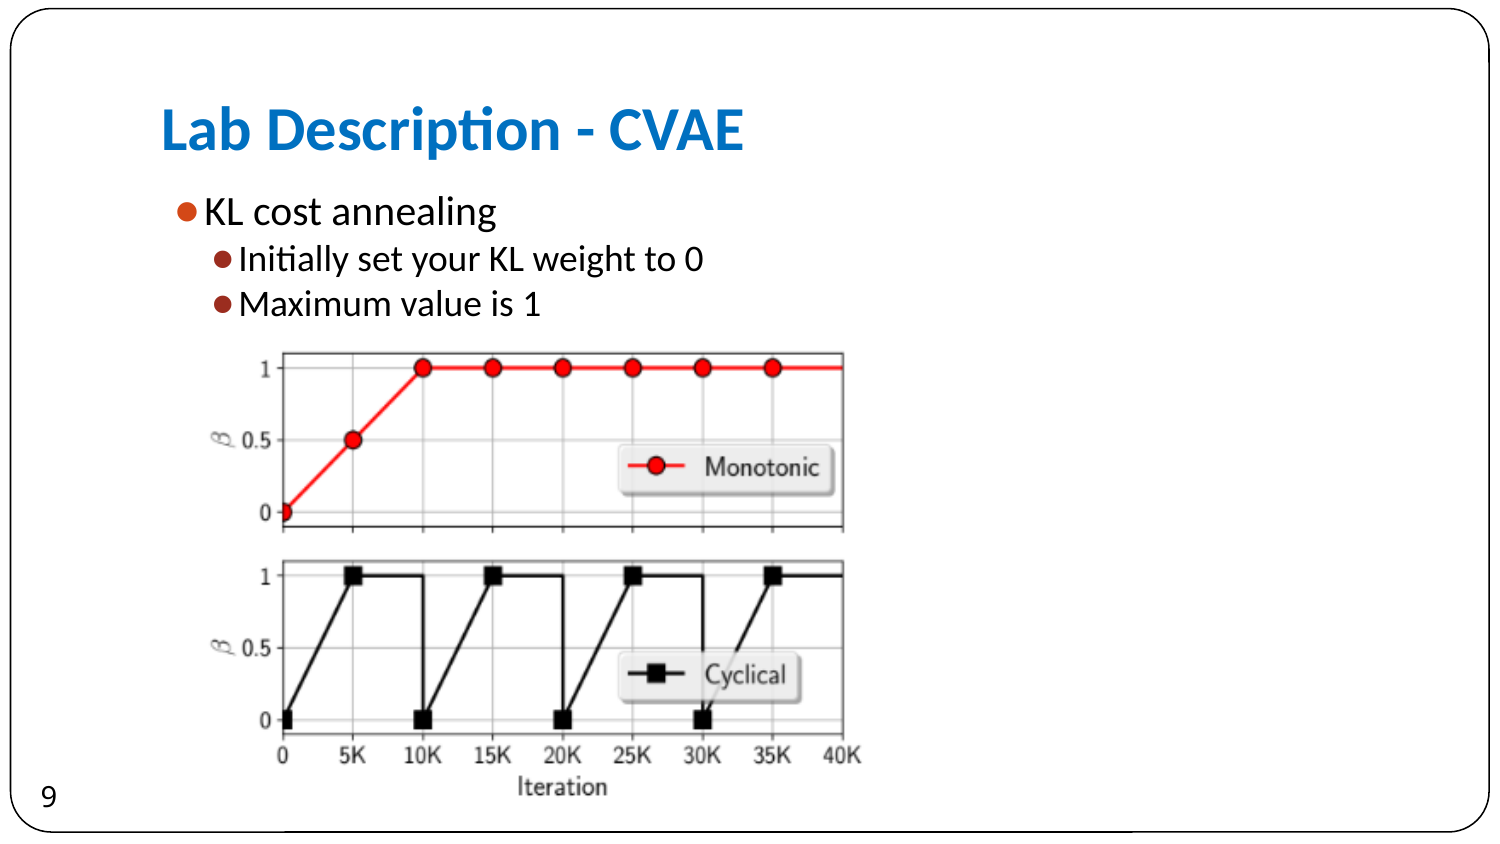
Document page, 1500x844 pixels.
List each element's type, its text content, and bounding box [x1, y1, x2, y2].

picture [194, 330, 882, 811]
text_box KL cost annealing Initially set your KL weight to 0 Maximum value is 1 [149, 178, 1425, 741]
text_box Lab Description - CVAE [149, 33, 1425, 175]
